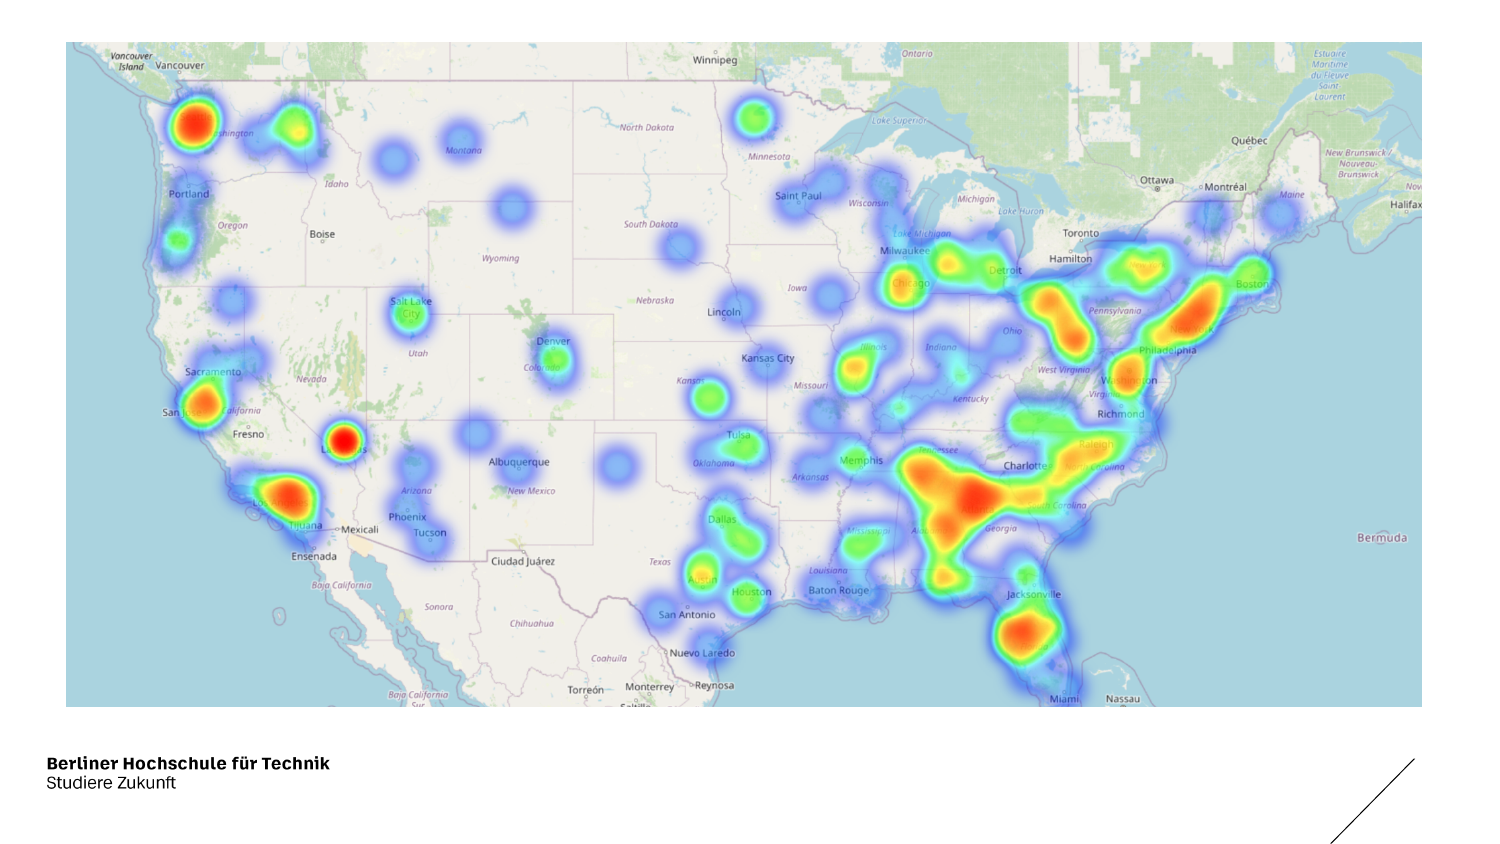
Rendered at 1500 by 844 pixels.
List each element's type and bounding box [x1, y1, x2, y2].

picture [66, 41, 1422, 708]
picture [44, 755, 333, 791]
